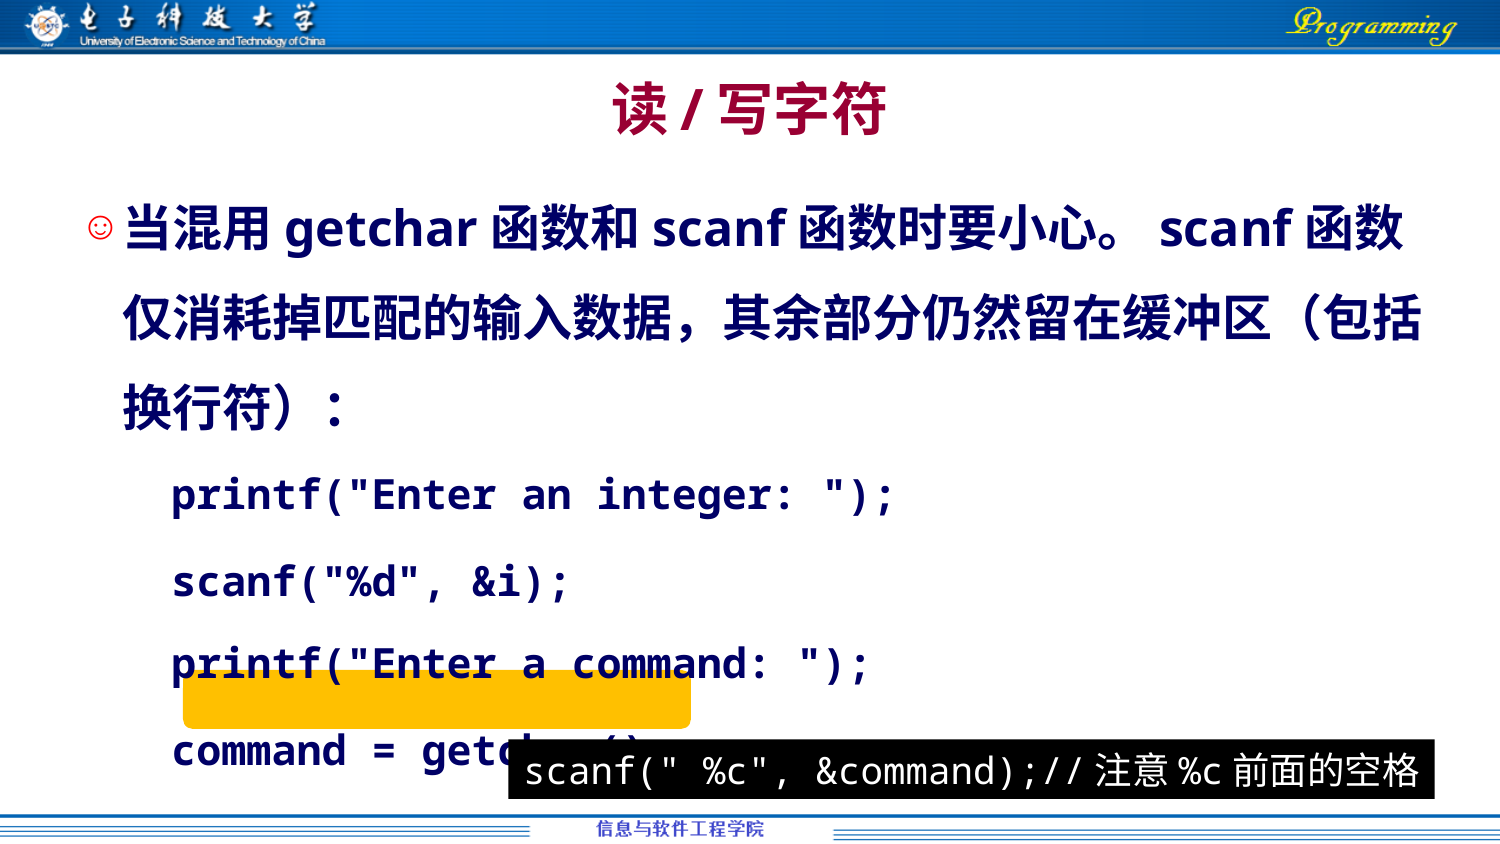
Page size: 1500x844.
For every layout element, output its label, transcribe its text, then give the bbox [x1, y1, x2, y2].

list 当混用getchar函数和scanf函数时要小心。scanf函数仅消耗掉匹配的输入数据，其余部分仍然留在缓冲区（包括换行符）： printf("Enter an integer: "); scanf("%d", &i); printf("Enter a command: "); command = getchar(); [64, 158, 1459, 789]
title 读/写字符 [112, 65, 1388, 150]
picture [0, 0, 1500, 844]
text_box scanf(" %c", &command);//注意%c前面的空格 [508, 739, 1435, 799]
